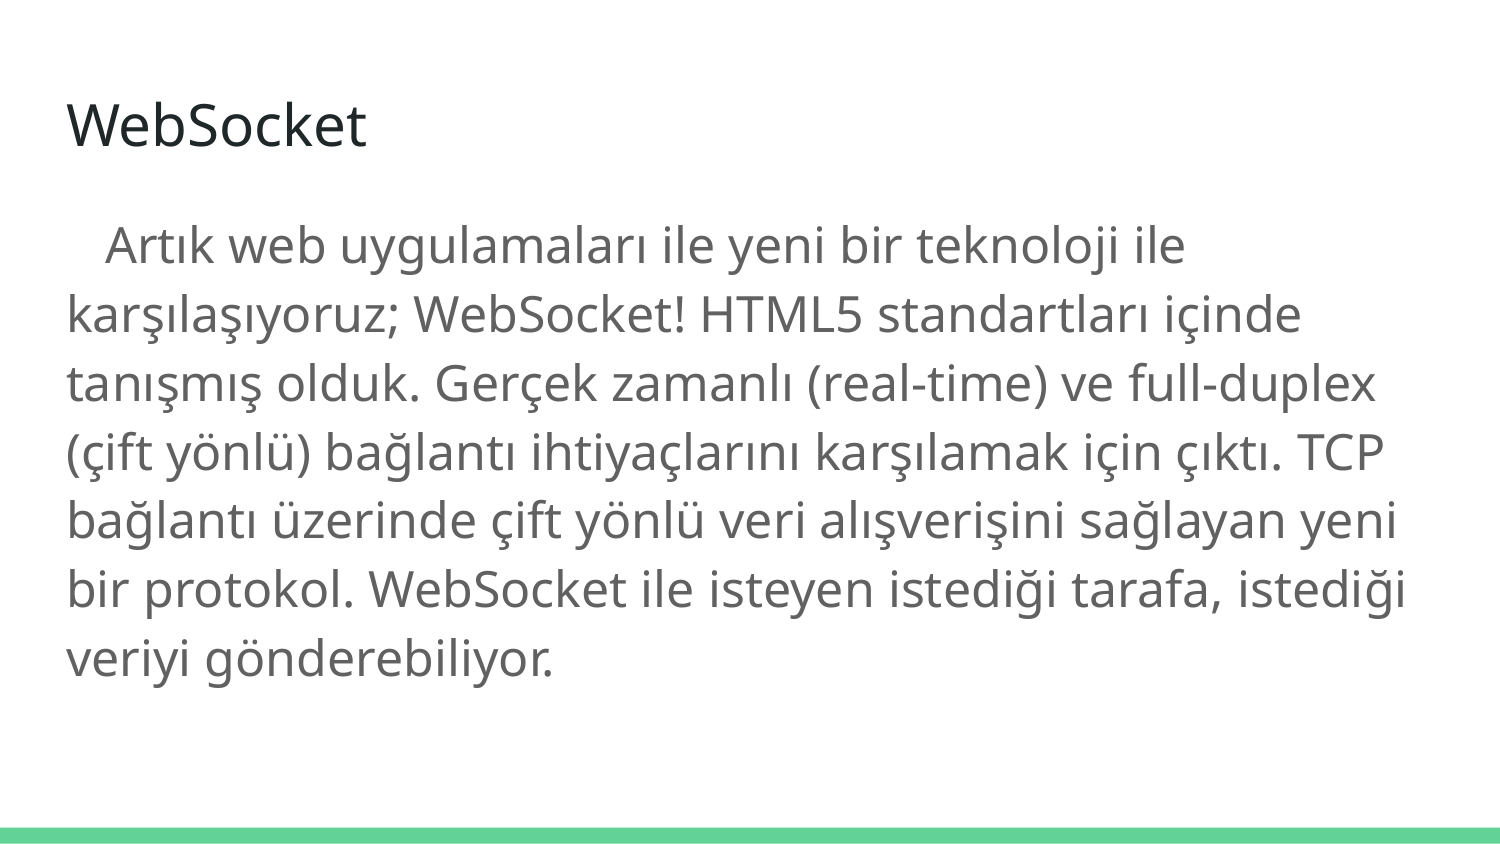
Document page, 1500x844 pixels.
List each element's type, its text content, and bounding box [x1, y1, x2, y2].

list Artık web uygulamaları ile yeni bir teknoloji ile karşılaşıyoruz; WebSocket! HTML5 standartları içinde tanışmış olduk. Gerçek zamanlı (real-time) ve full-duplex (çift yönlü) bağlantı ihtiyaçlarını karşılamak için çıktı. TCP bağlantı üzerinde çift yönlü veri alışverişini sağlayan yeni bir protokol. WebSocket ile isteyen istediği tarafa, istediği veriyi gönderebiliyor. [51, 189, 1449, 750]
title WebSocket [51, 72, 1449, 167]
